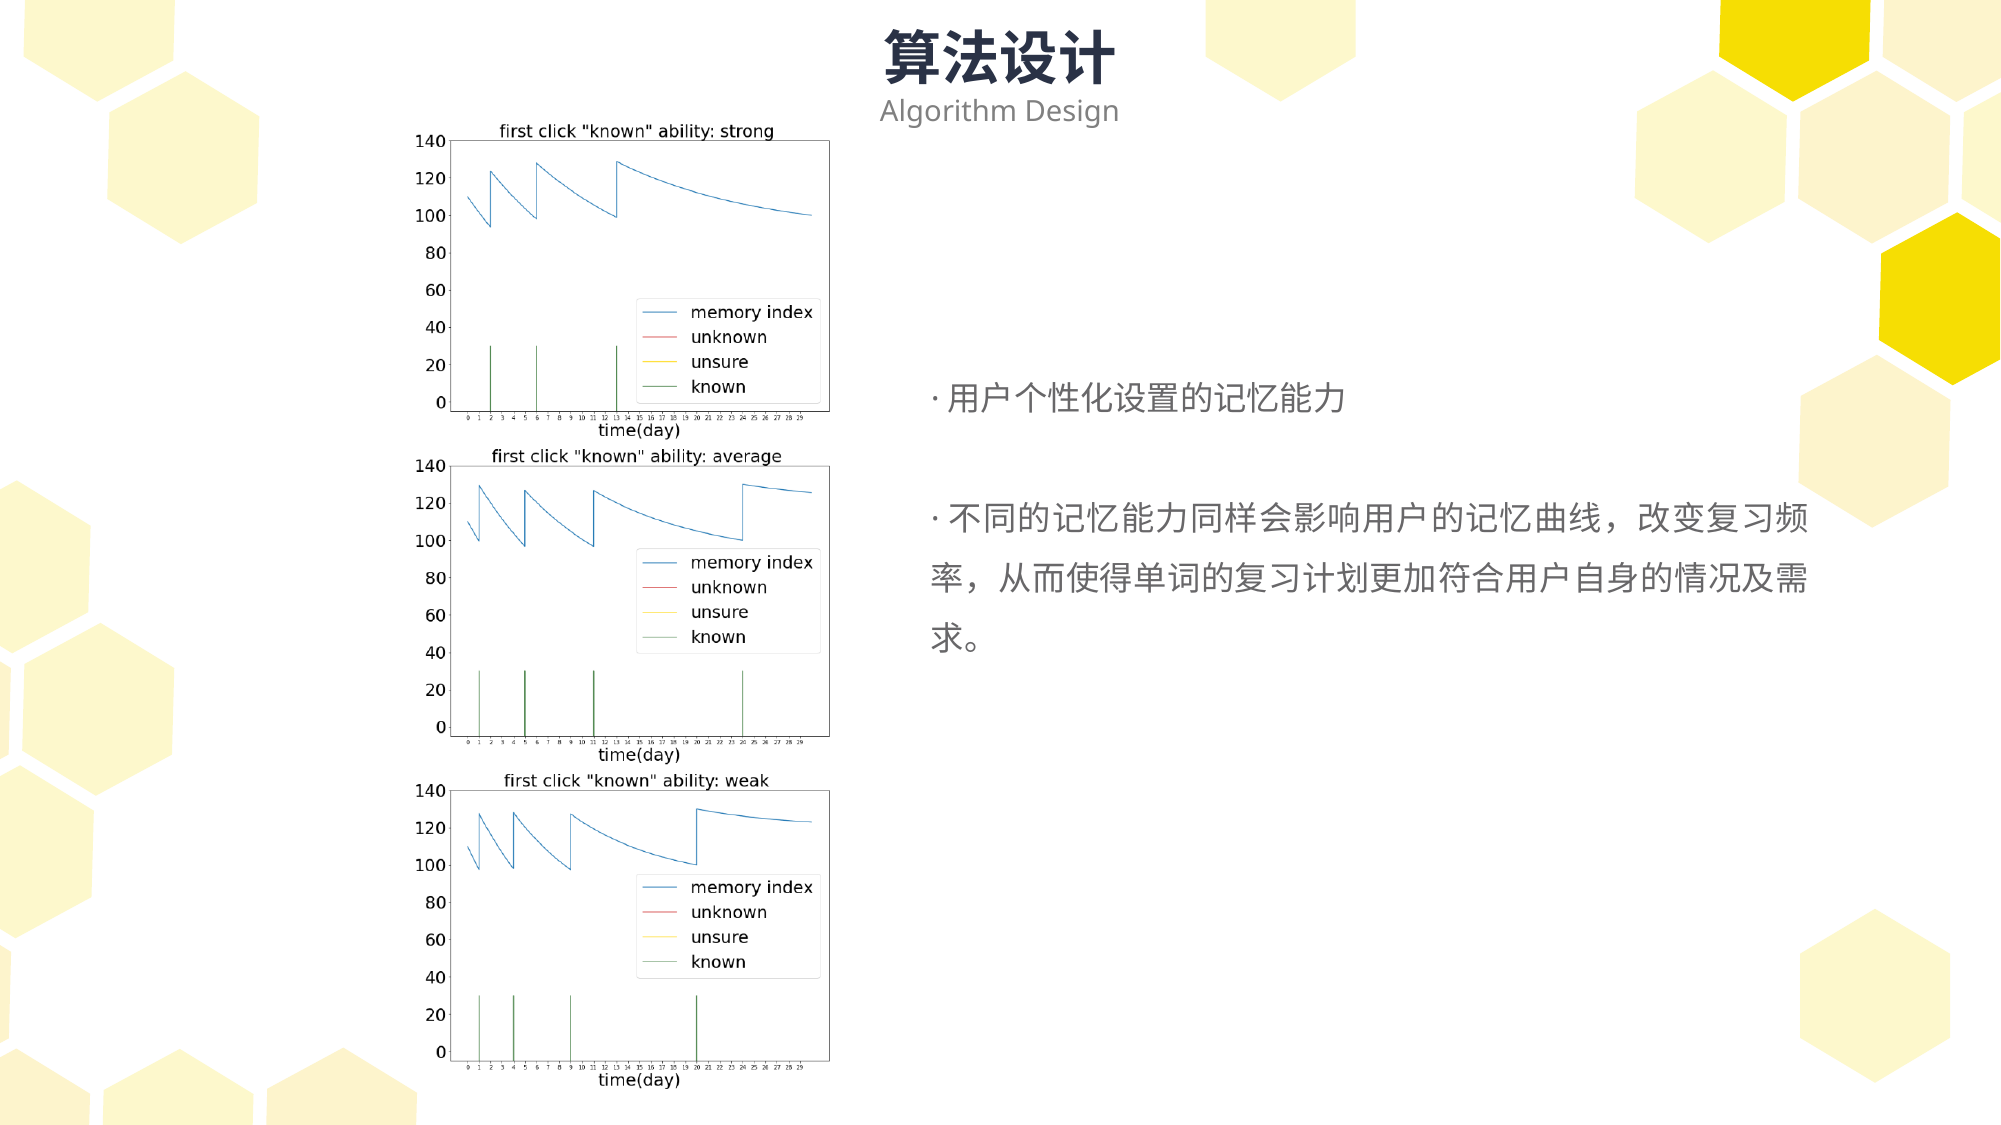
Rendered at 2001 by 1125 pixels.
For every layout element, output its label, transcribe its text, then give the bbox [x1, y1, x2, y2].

text_box ·用户个性化设置的记忆能力 ·不同的记忆能力同样会影响用户的记忆曲线，改变复习频率，从而使得单词的复习计划更加符合用户自身的情况及需求。 [916, 349, 1824, 664]
picture [389, 0, 877, 1125]
text_box [1799, 907, 1952, 1084]
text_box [877, 0, 1515, 133]
